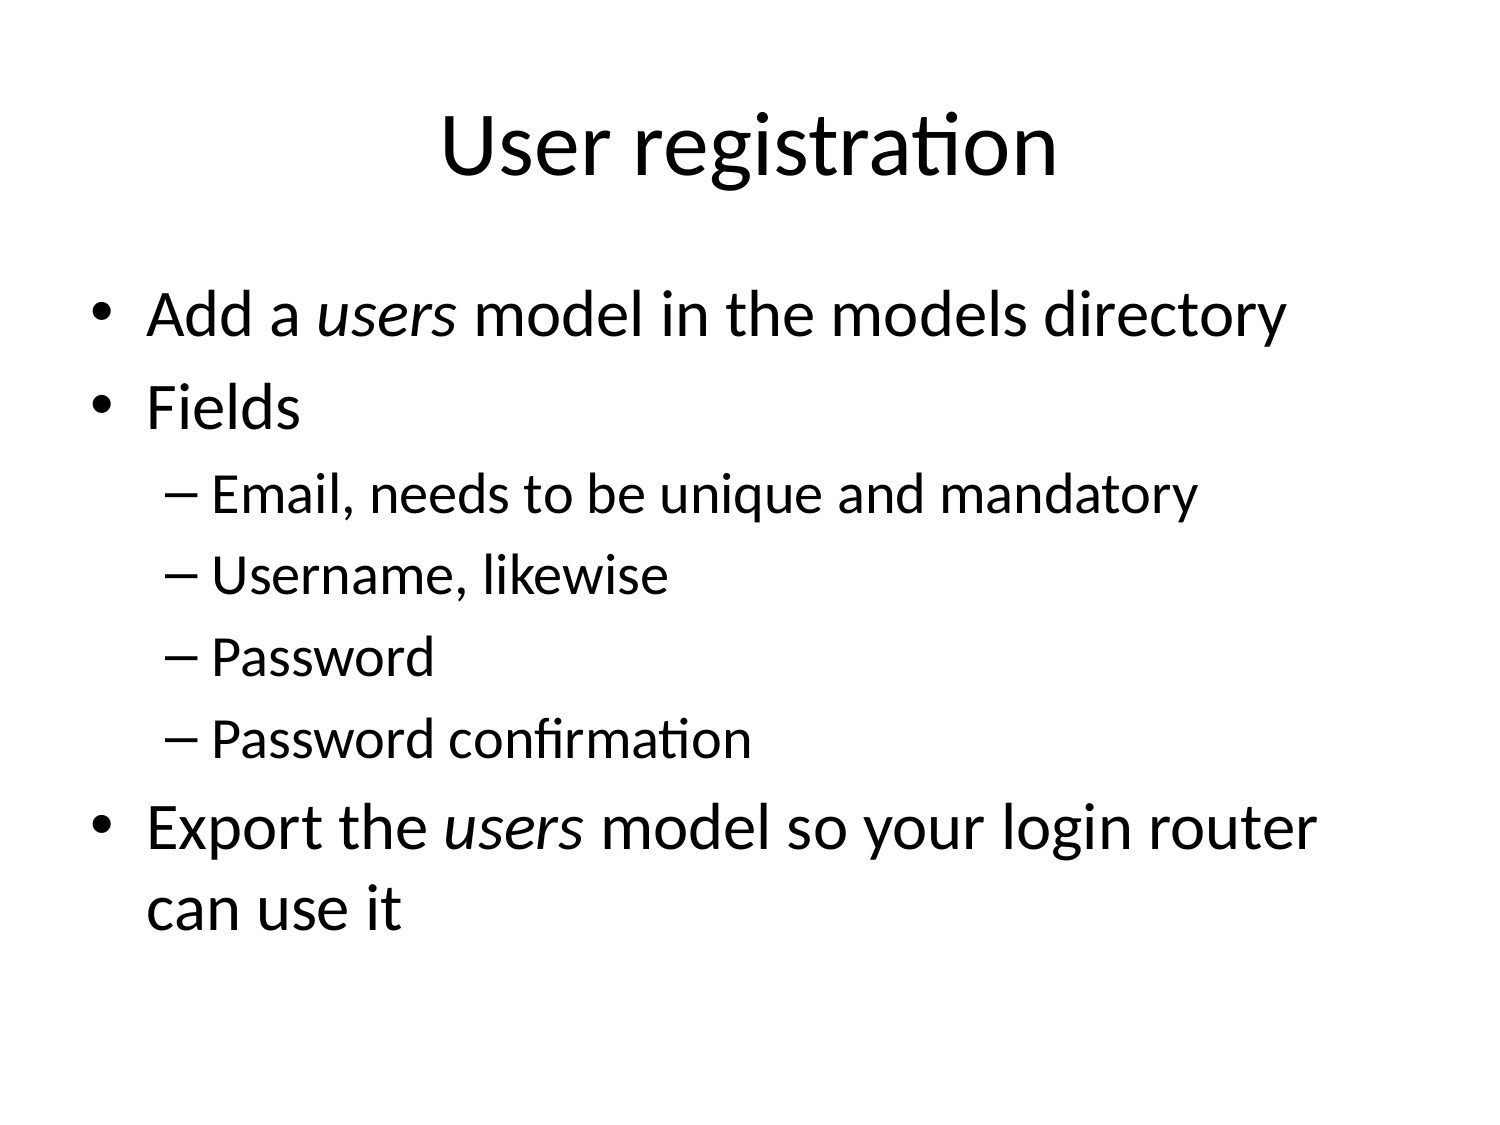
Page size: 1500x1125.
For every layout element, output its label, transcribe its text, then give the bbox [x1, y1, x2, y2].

title User registration [75, 45, 1425, 233]
list Add a users model in the models directory Fields Email, needs to be unique and mandatory Username, likewise Password Password confirmation Export the users model so your login router can use it [75, 262, 1425, 1005]
